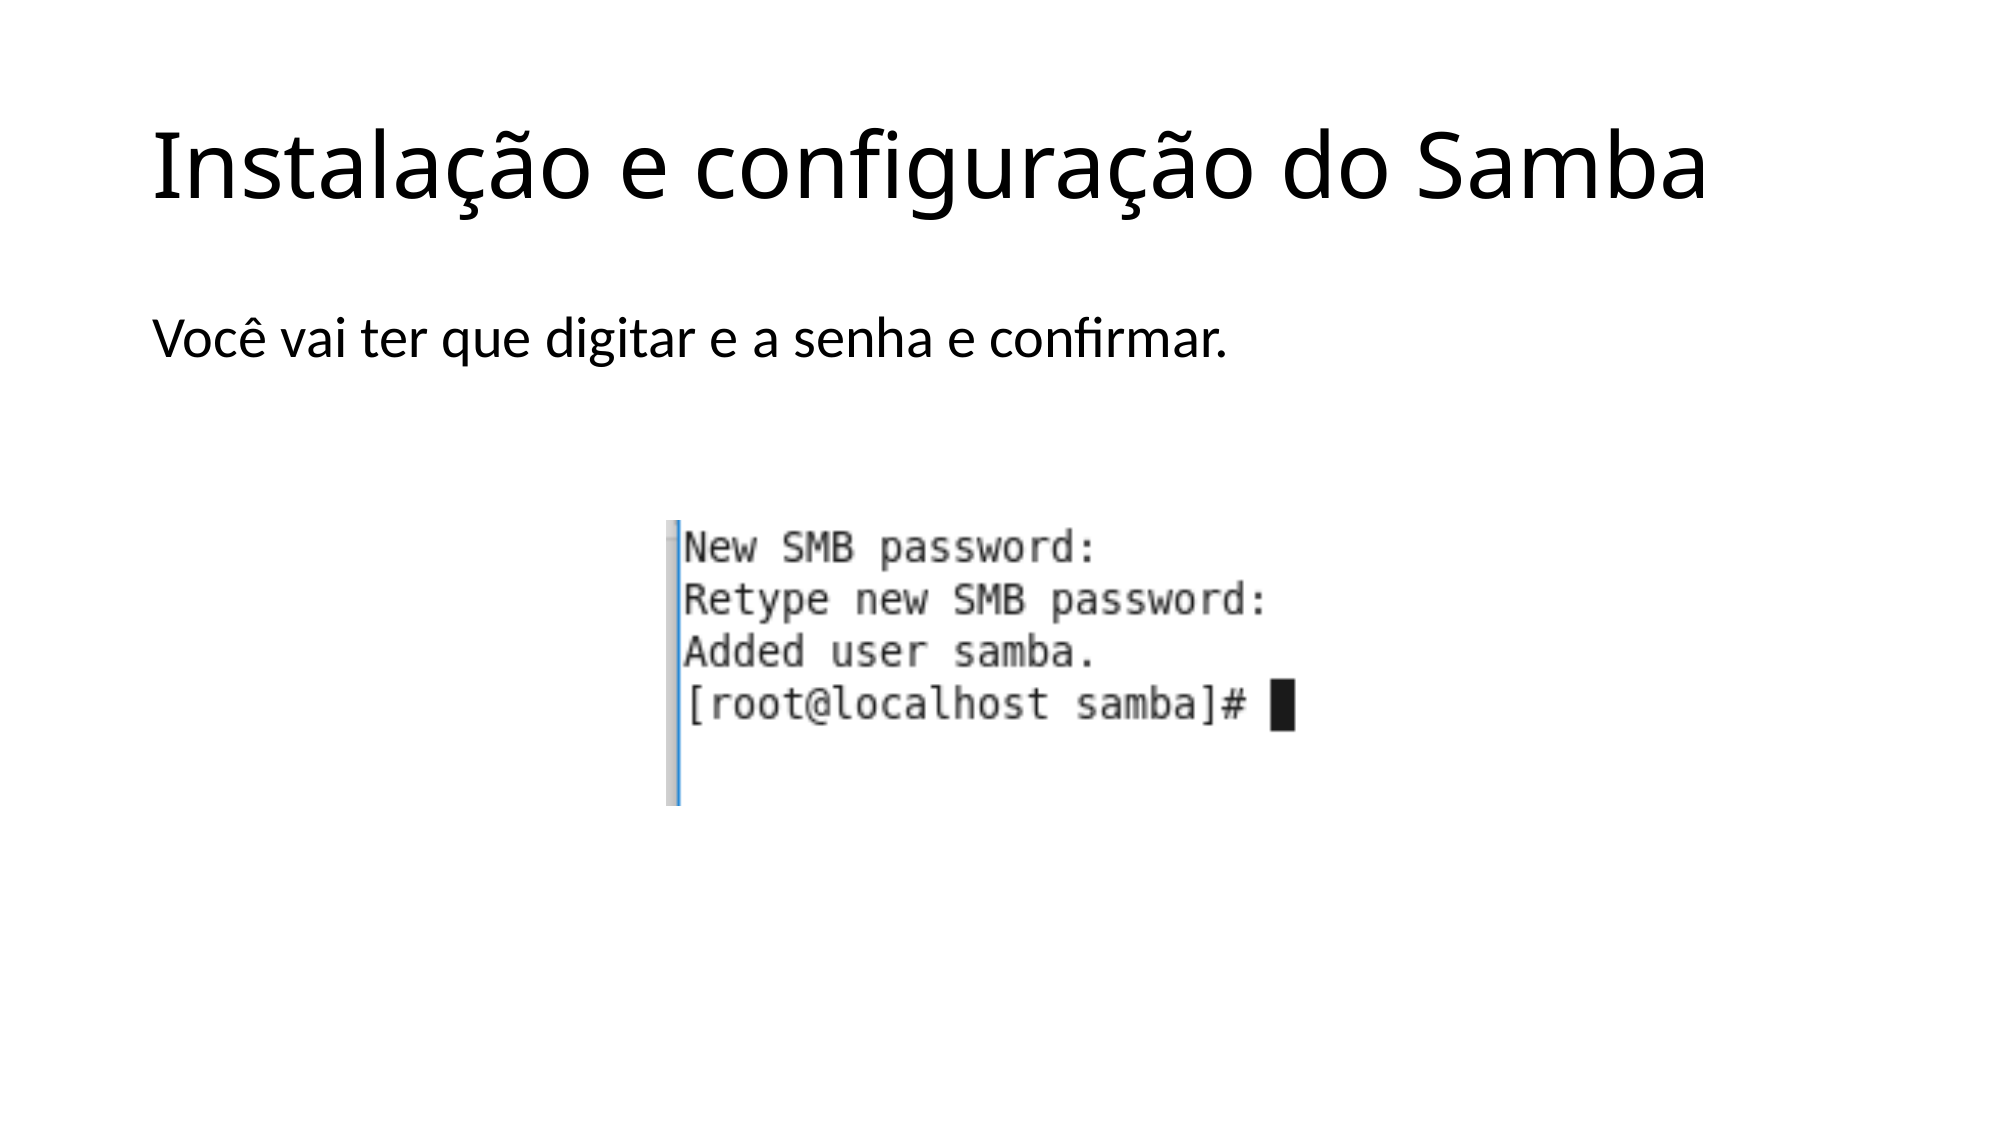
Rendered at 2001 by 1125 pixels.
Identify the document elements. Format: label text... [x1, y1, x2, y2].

title Instalação e configuração do Samba [137, 59, 1863, 278]
picture [666, 520, 1455, 806]
list Você vai ter que digitar e a senha e confirmar. [137, 299, 1863, 1014]
